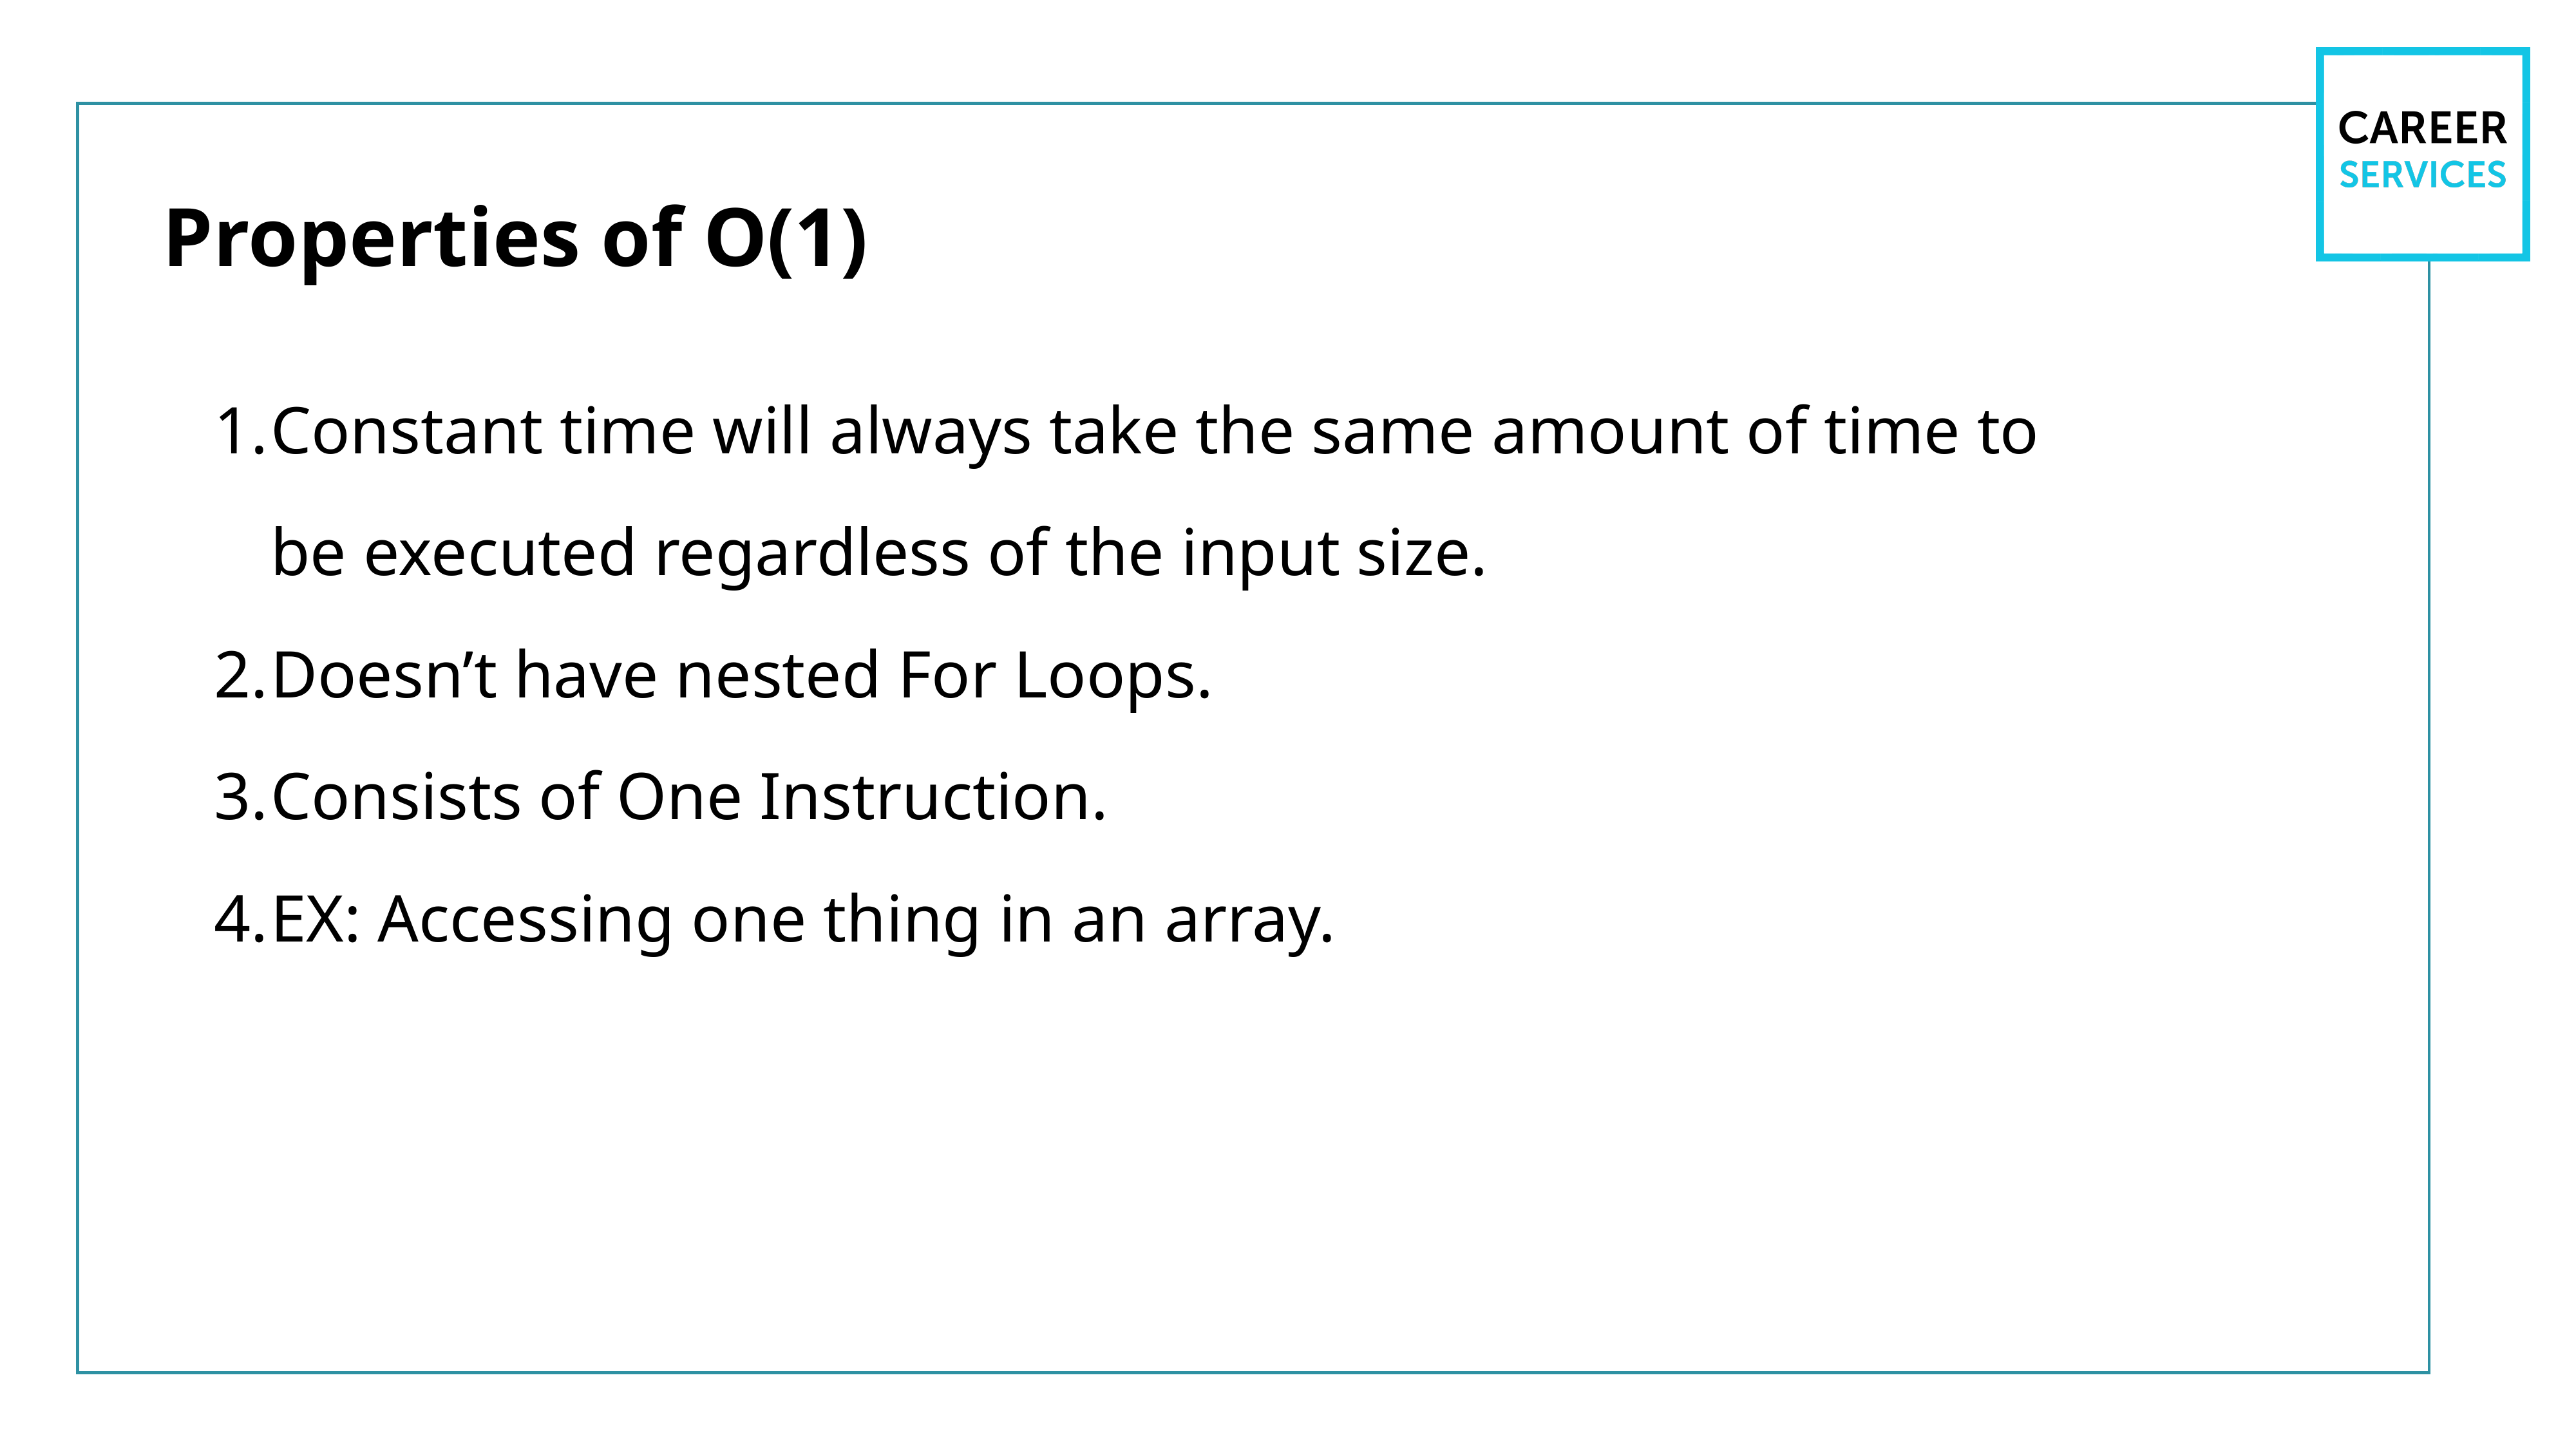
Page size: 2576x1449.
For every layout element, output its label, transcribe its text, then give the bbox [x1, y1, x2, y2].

text_box Properties of O(1) [153, 176, 1860, 415]
text_box [77, 103, 2429, 1373]
text_box Constant time will always take the same amount of time to be executed regardless of the input size. Doesn’t have nested For Loops. Consists of One Instruction. EX: Accessing one thing in an array. [176, 334, 2121, 605]
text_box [2316, 47, 2530, 261]
